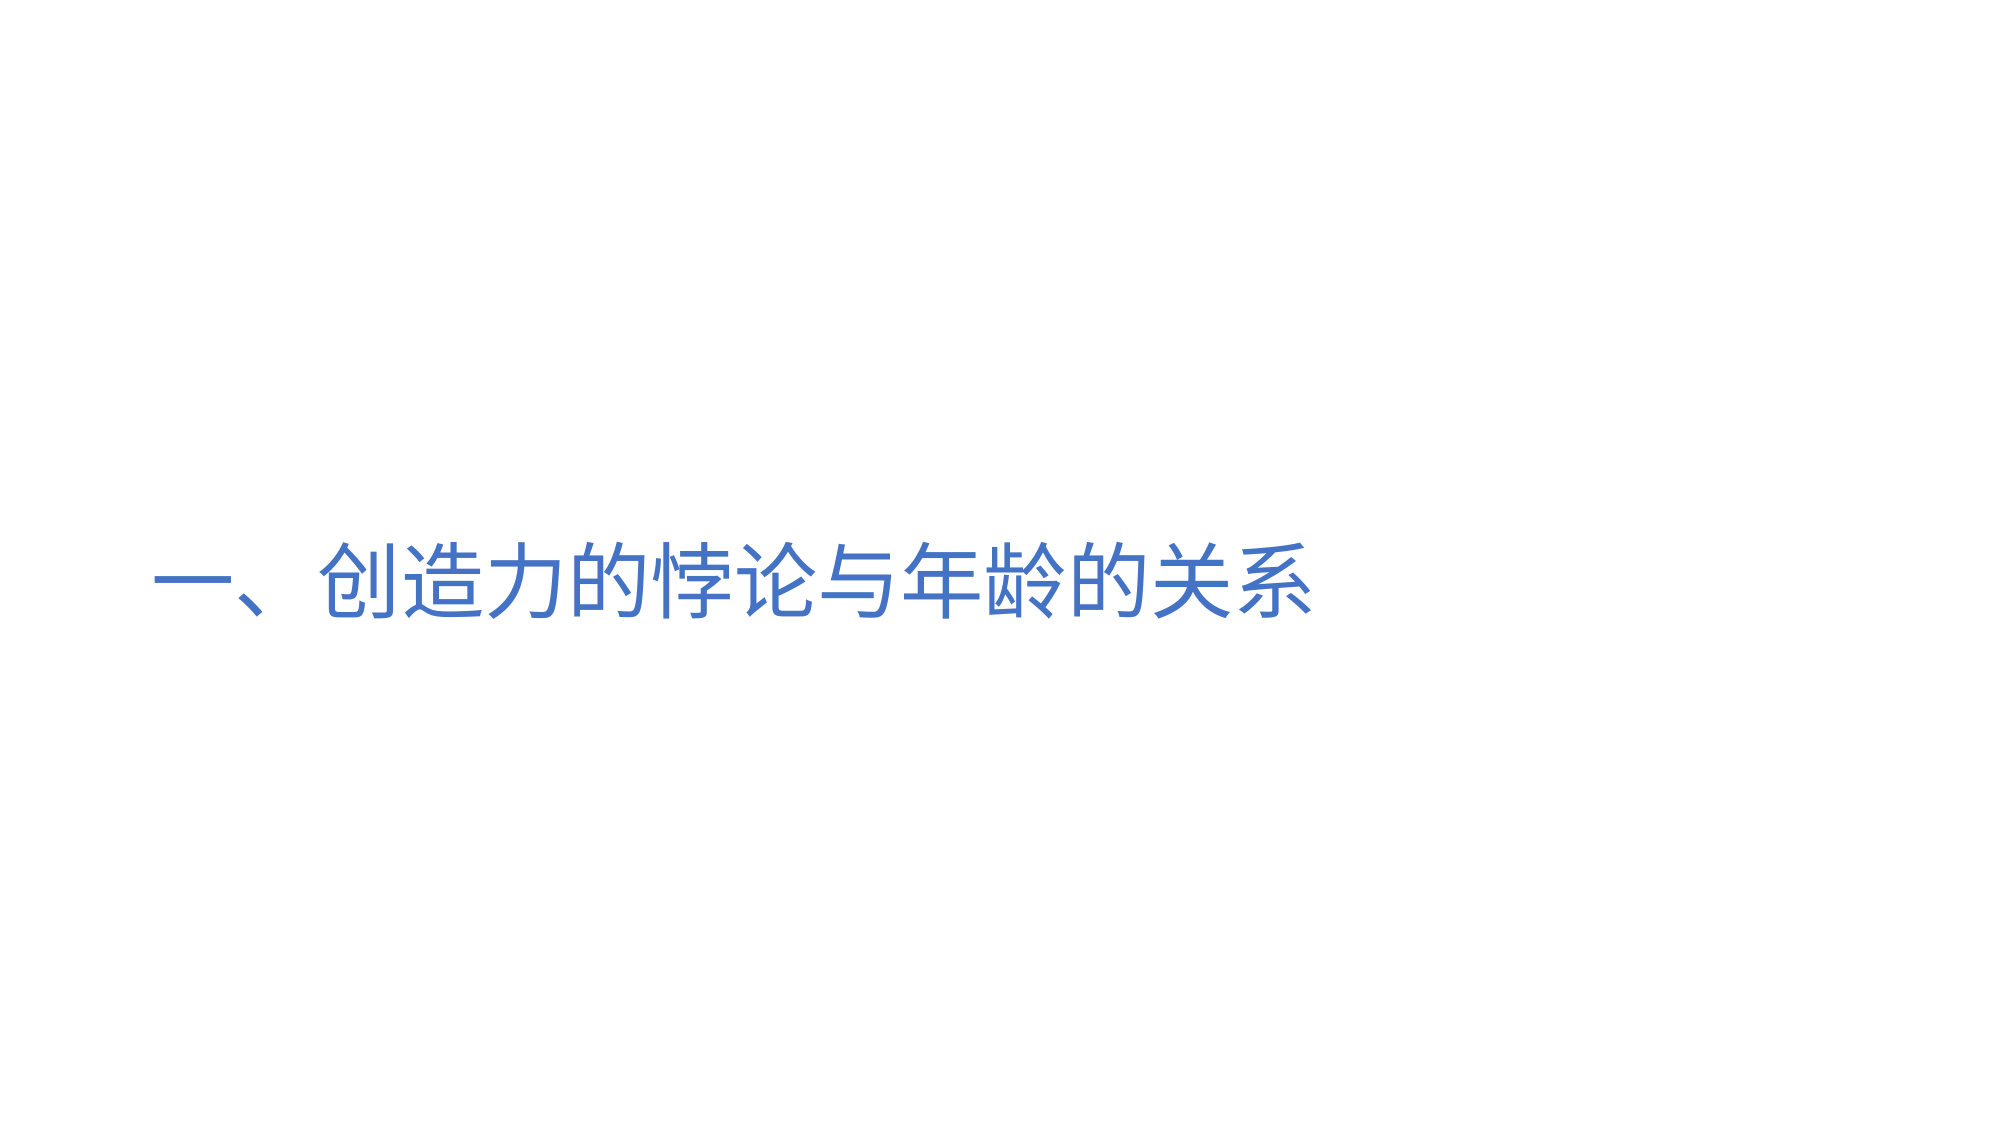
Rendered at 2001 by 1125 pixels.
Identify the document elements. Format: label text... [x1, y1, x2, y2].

title 一、创造力的悖论与年龄的关系 [136, 280, 1862, 639]
